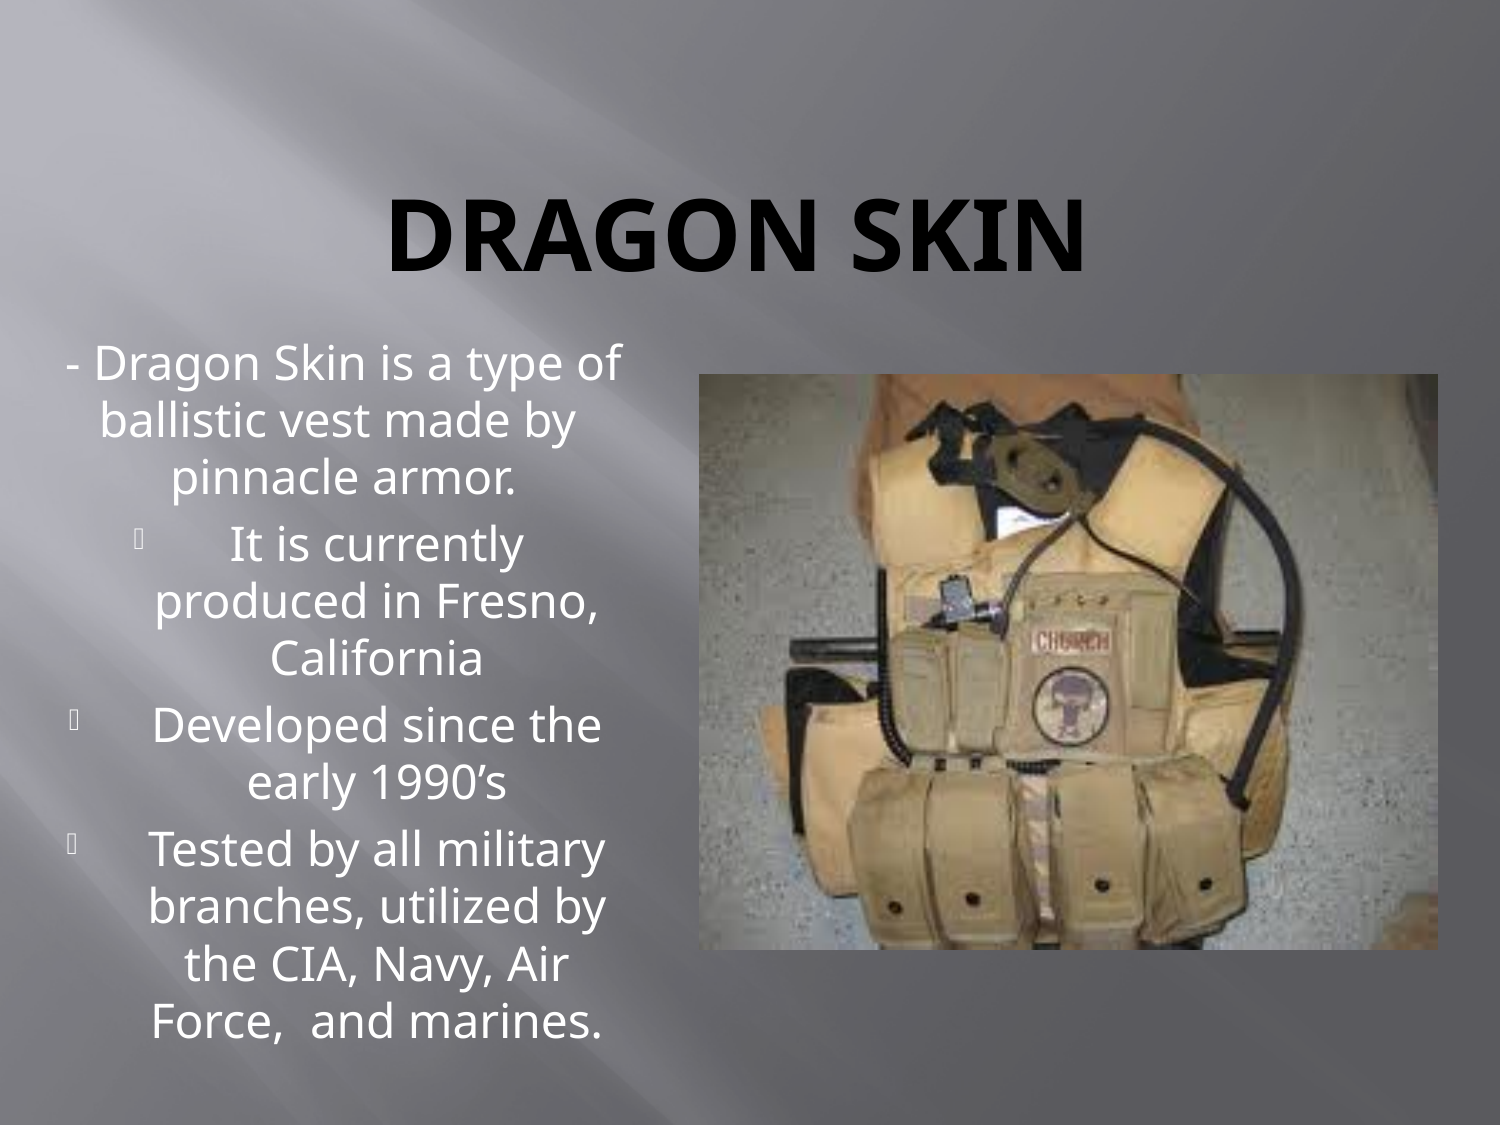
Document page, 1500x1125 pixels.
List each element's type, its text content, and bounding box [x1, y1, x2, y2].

subtitle - Dragon Skin is a type of ballistic vest made by pinnacle armor. It is currently produced in Fresno, California Developed since the early 1990’s Tested by all military branches, utilized by the CIA, Navy, Air Force, and marines. [50, 324, 638, 1063]
title Dragon Skin [99, 50, 1375, 292]
picture [699, 374, 1438, 951]
